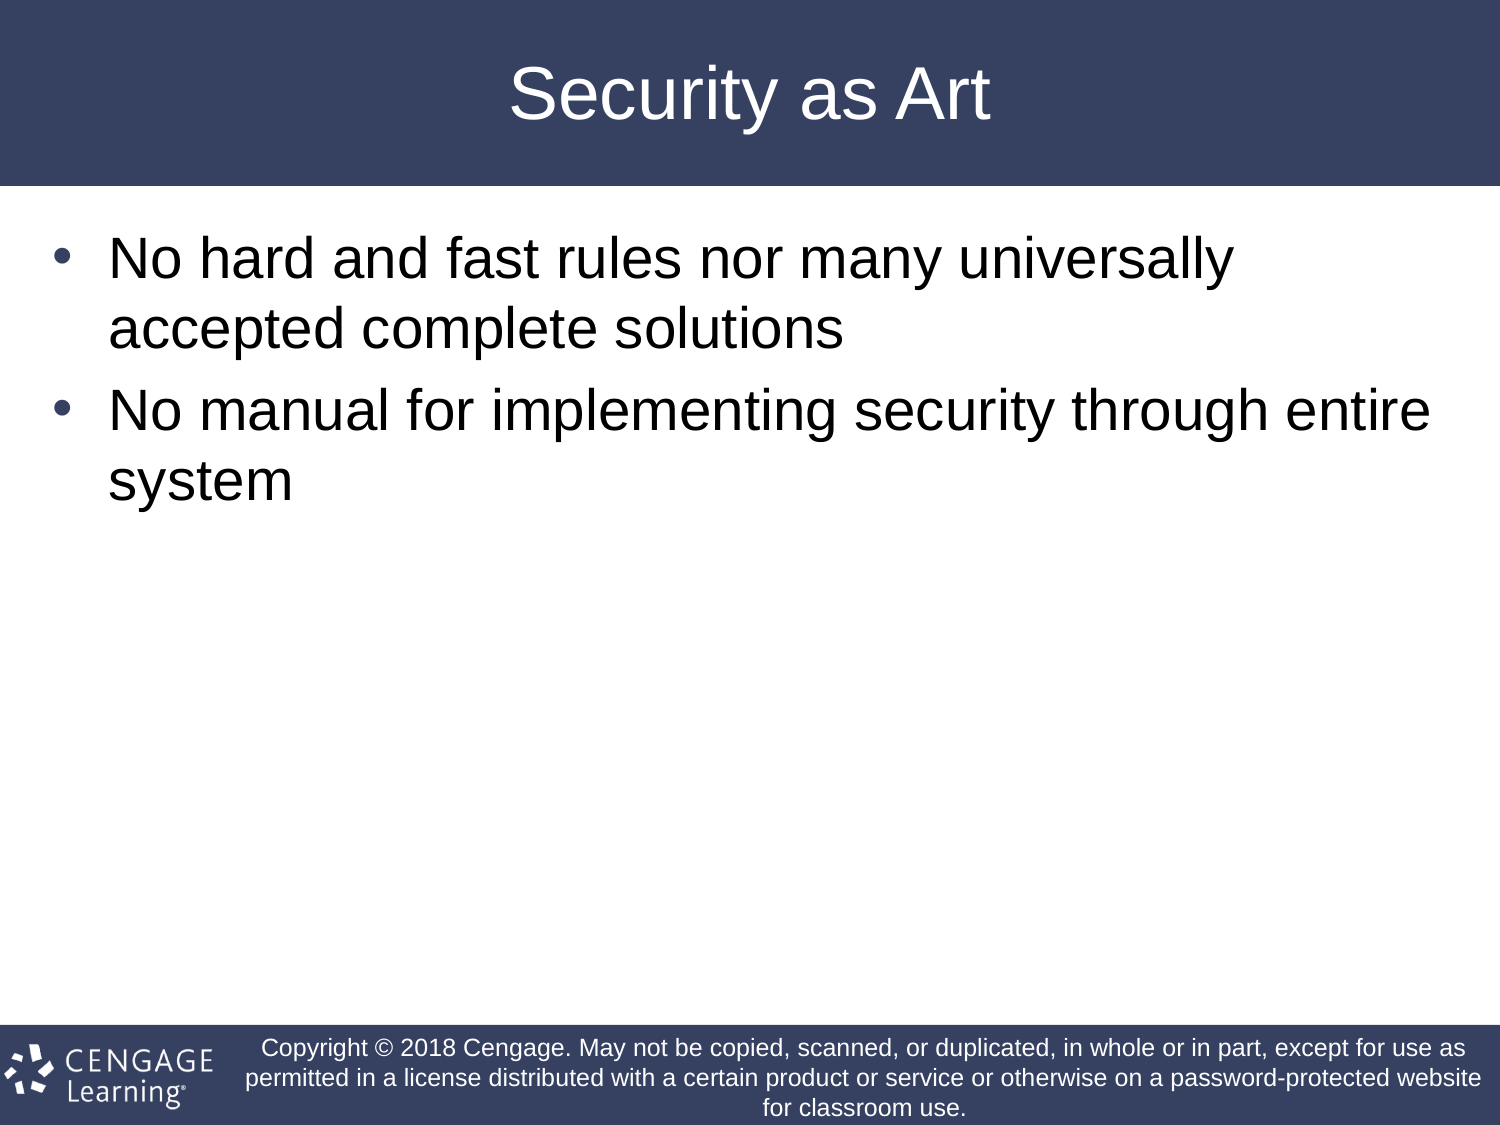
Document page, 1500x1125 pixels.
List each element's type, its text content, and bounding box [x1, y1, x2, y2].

list No hard and fast rules nor many universally accepted complete solutions No manual for implementing security through entire system [37, 212, 1475, 1005]
title Security as Art [7, 4, 1493, 176]
picture [0, 1040, 216, 1113]
